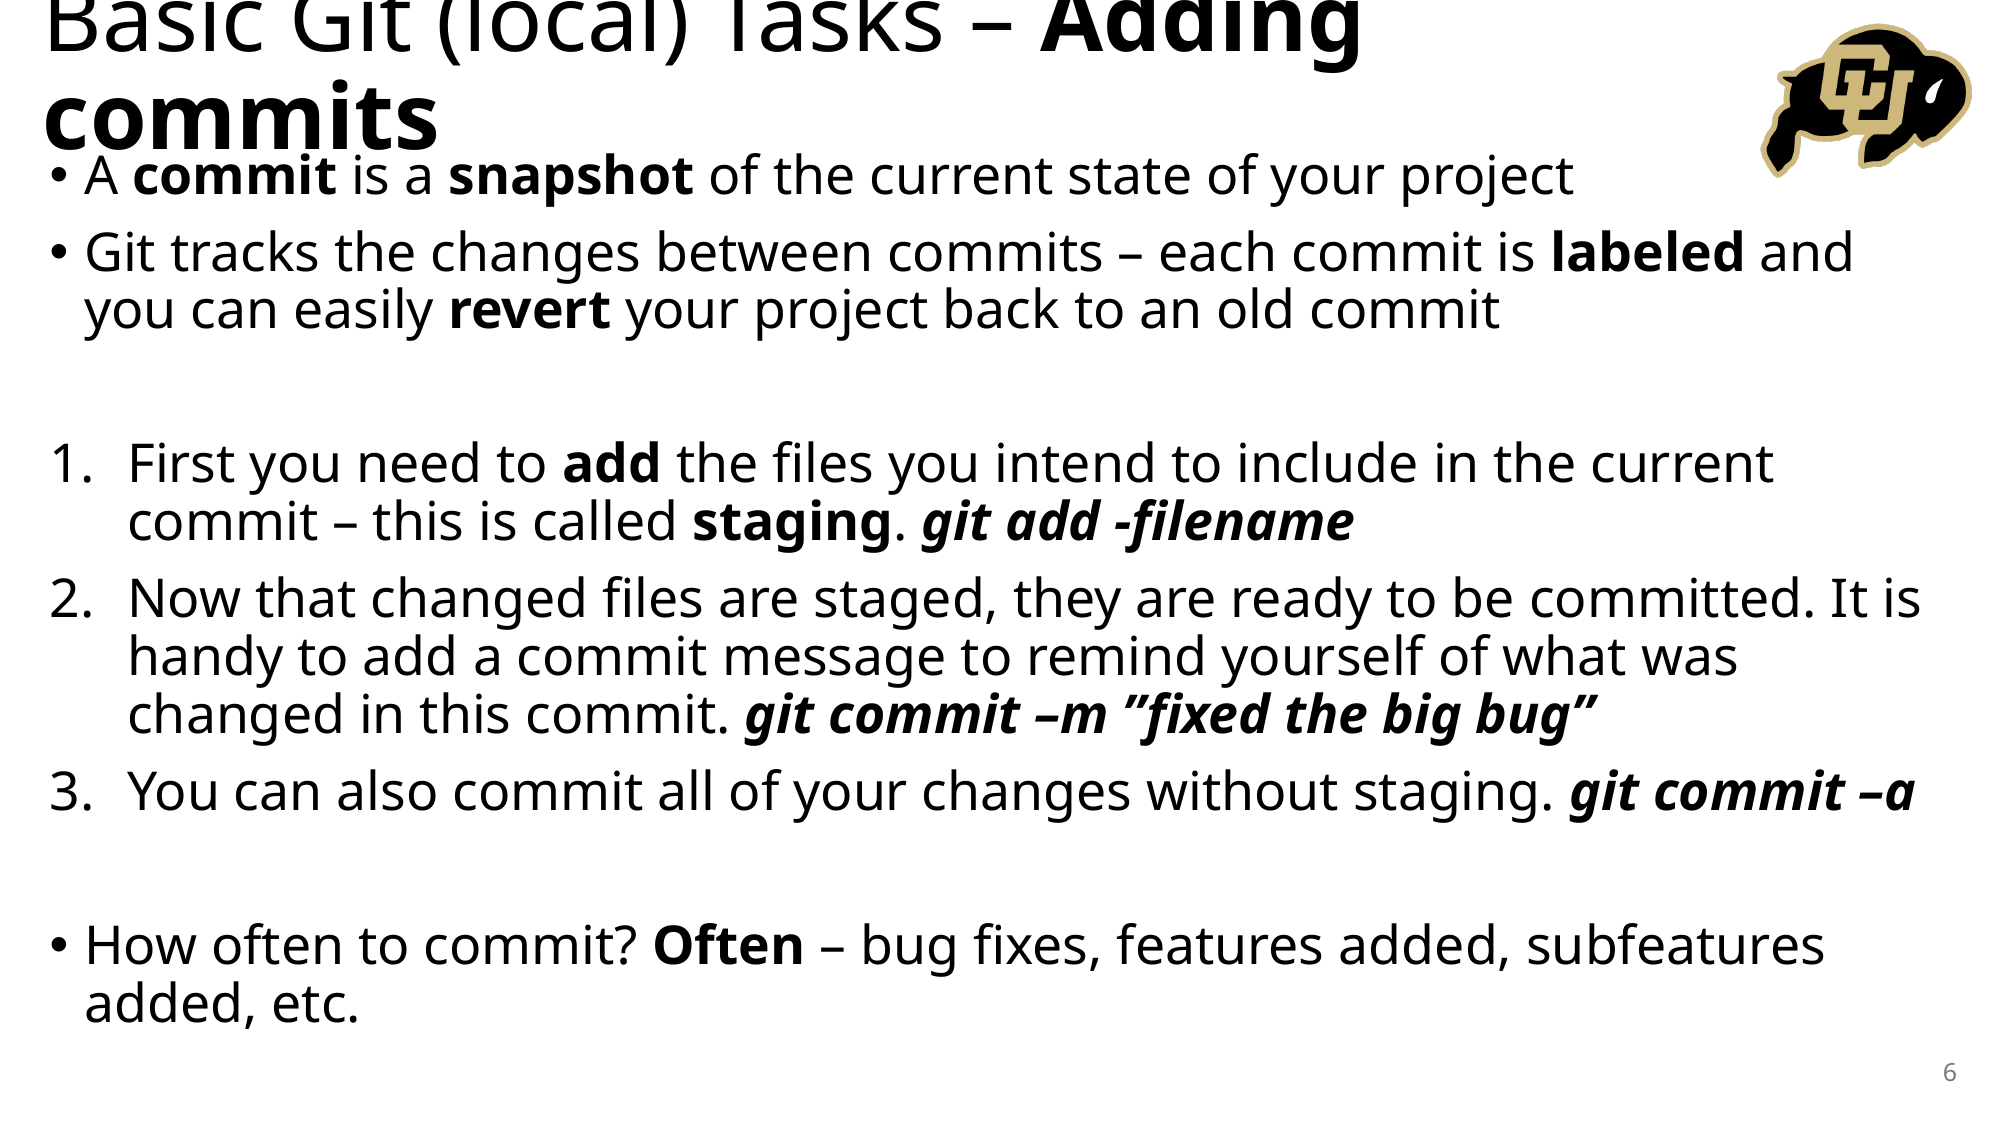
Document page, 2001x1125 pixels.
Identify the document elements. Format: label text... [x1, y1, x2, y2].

picture [1759, 22, 1973, 140]
slide_number 6 [1522, 1044, 1973, 1104]
list A commit is a snapshot of the current state of your project Git tracks the changes between commits – each commit is labeled and you can easily revert your project back to an old commit First you need to add the files you intend to include in the current commit – this is called staging. git add -filename Now that changed files are staged, they are ready to be committed. It is handy to add a commit message to remind yourself of what was changed in this commit. git commit –m ”fixed the big bug” You can also commit all of your changes without staging. git commit –a How often to commit? Often – bug fixes, features added, subfeatures added, etc. [34, 140, 1973, 1083]
title Basic Git (local) Tasks – Adding commits [27, 0, 1753, 180]
